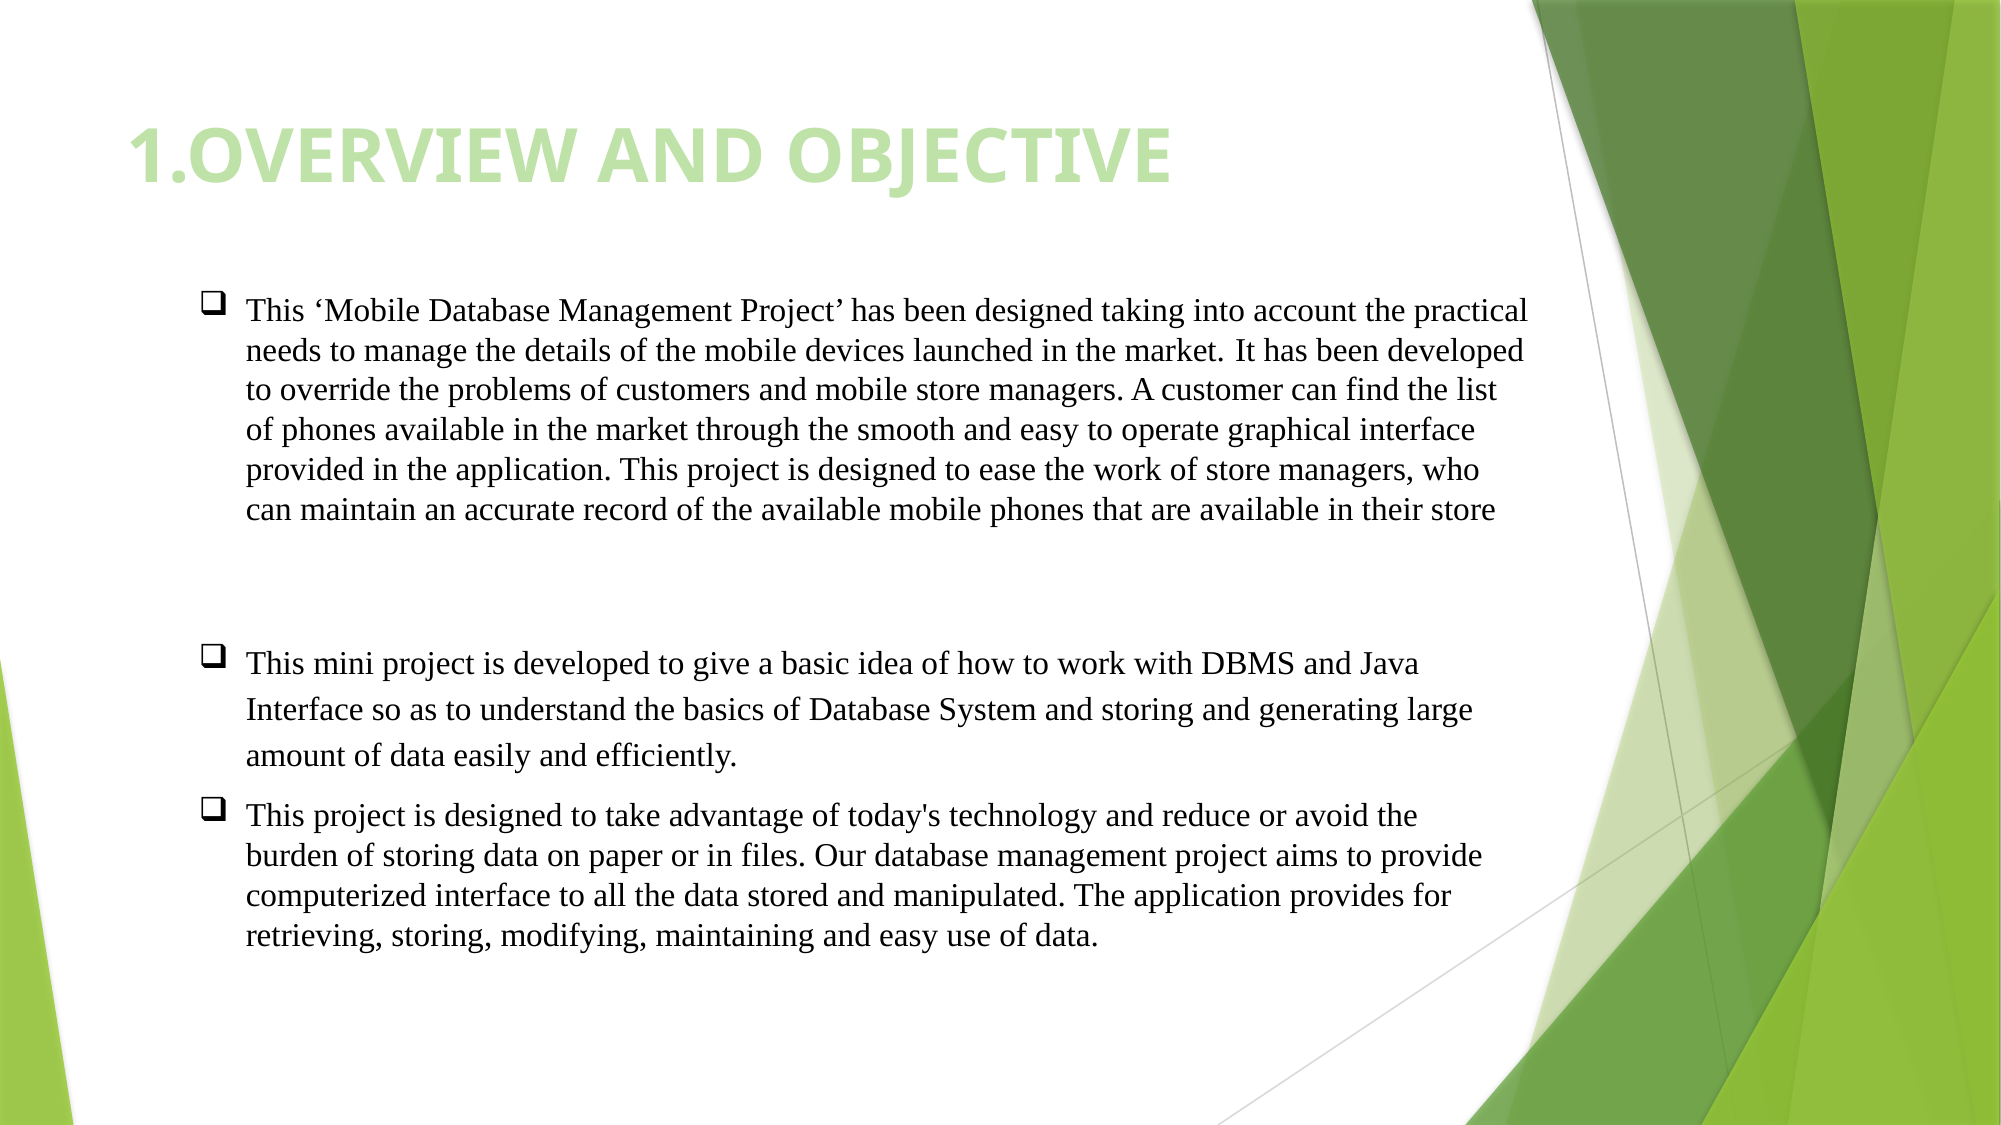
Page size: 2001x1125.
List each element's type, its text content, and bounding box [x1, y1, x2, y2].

title 1.OVERVIEW AND OBJECTIVE [111, 99, 1522, 317]
text_box This ‘Mobile Database Management Project’ has been designed taking into account the practical needs to manage the details of the mobile devices launched in the market. It has been developed to override the problems of customers and mobile store managers. A customer can find the list of phones available in the market through the smooth and easy to operate graphical interface provided in the application. This project is designed to ease the work of store managers, who can maintain an accurate record of the available mobile phones that are available in their store [184, 280, 1547, 535]
text_box This mini project is developed to give a basic idea of how to work with DBMS and Java Interface so as to understand the basics of Database System and storing and generating large amount of data easily and efficiently. This project is designed to take advantage of today's technology and reduce or avoid the burden of storing data on paper or in files. Our database management project aims to provide computerized interface to all the data stored and manipulated. The application provides for retrieving, storing, modifying, maintaining and easy use of data. [184, 627, 1547, 961]
